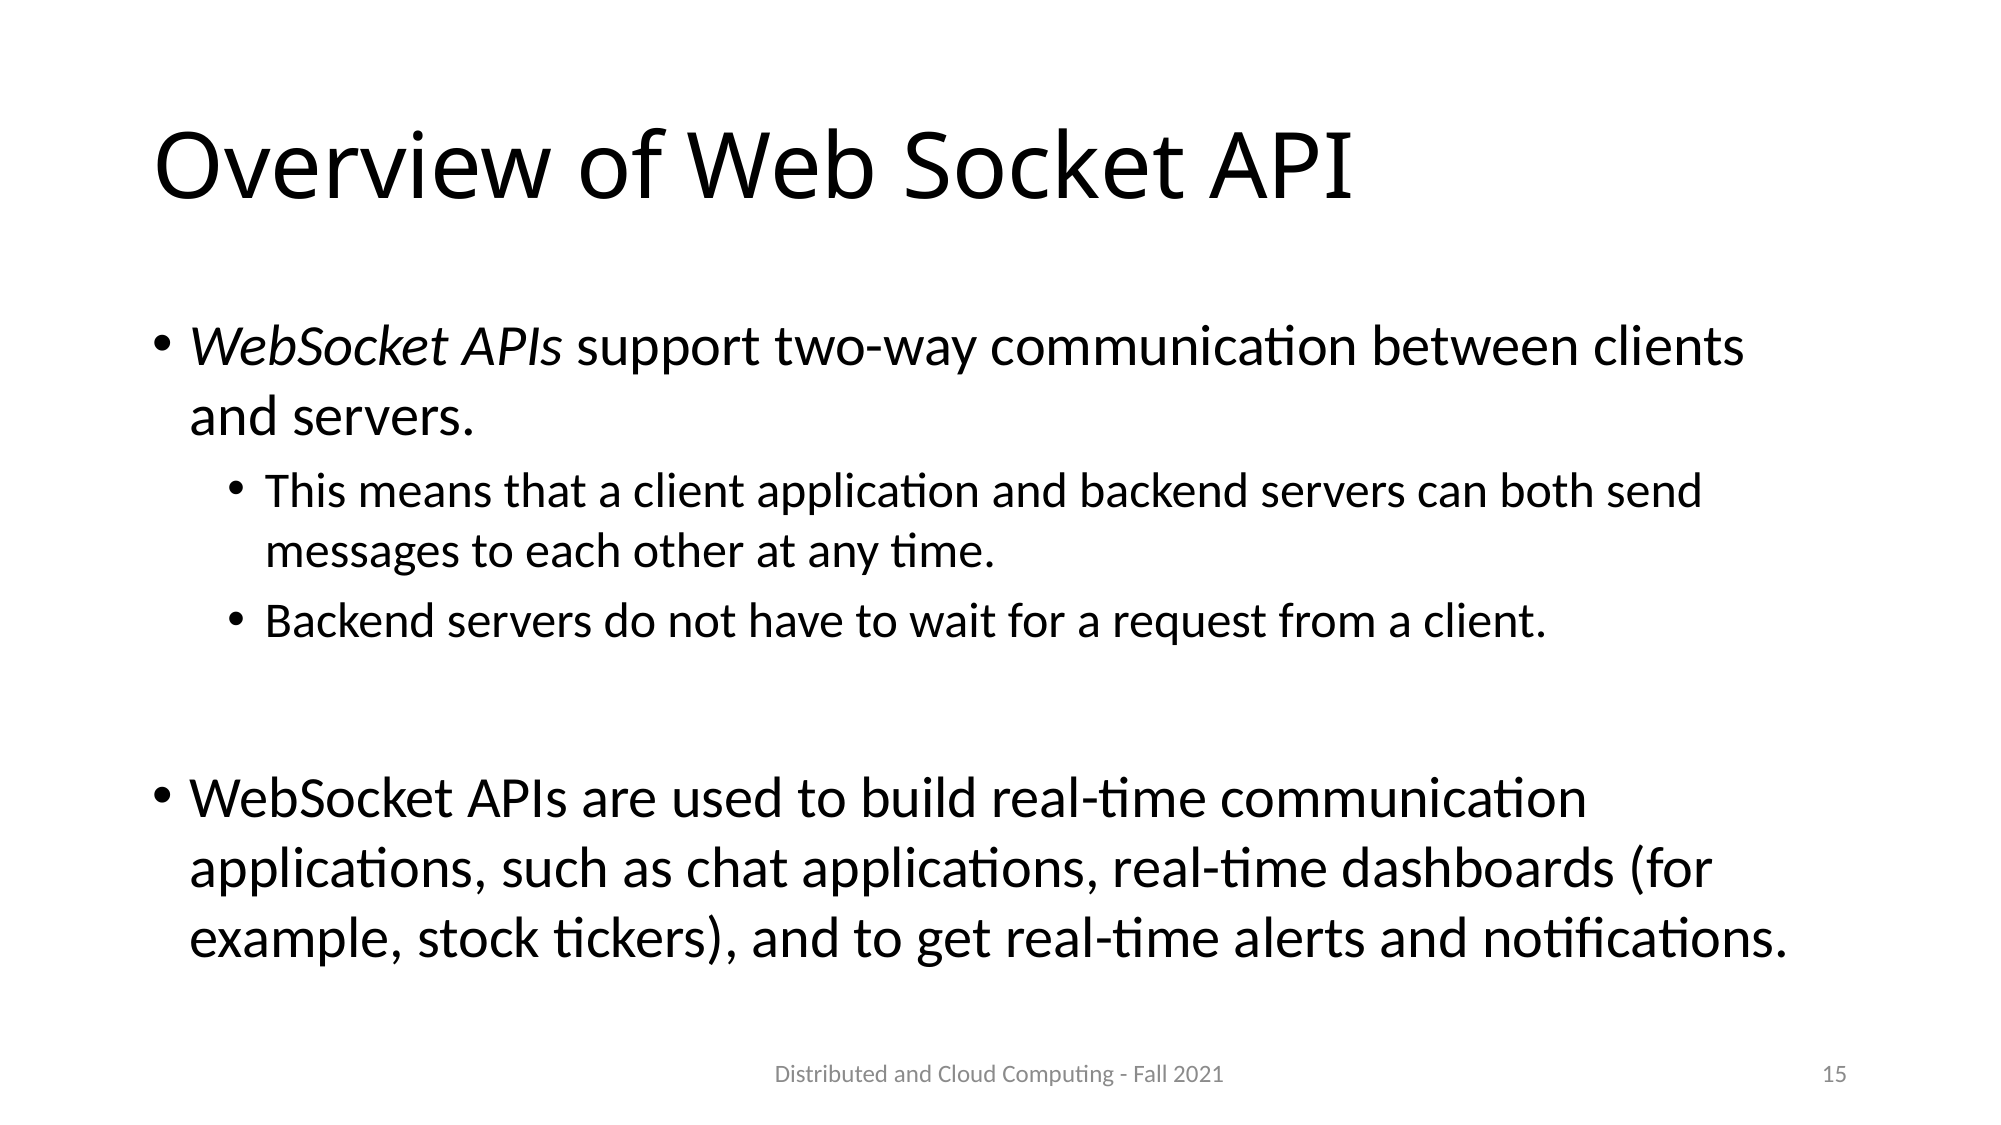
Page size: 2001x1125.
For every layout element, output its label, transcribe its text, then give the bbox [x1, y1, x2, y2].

title Overview of Web Socket API [137, 59, 1863, 278]
slide_number 15 [1412, 1042, 1863, 1103]
footer Distributed and Cloud Computing - Fall 2021 [662, 1042, 1338, 1103]
list WebSocket APIs support two-way communication between clients and servers. This means that a client application and backend servers can both send messages to each other at any time. Backend servers do not have to wait for a request from a client. WebSocket APIs are used to build real-time communication applications, such as chat applications, real-time dashboards (for example, stock tickers), and to get real-time alerts and notifications. [137, 299, 1863, 1014]
